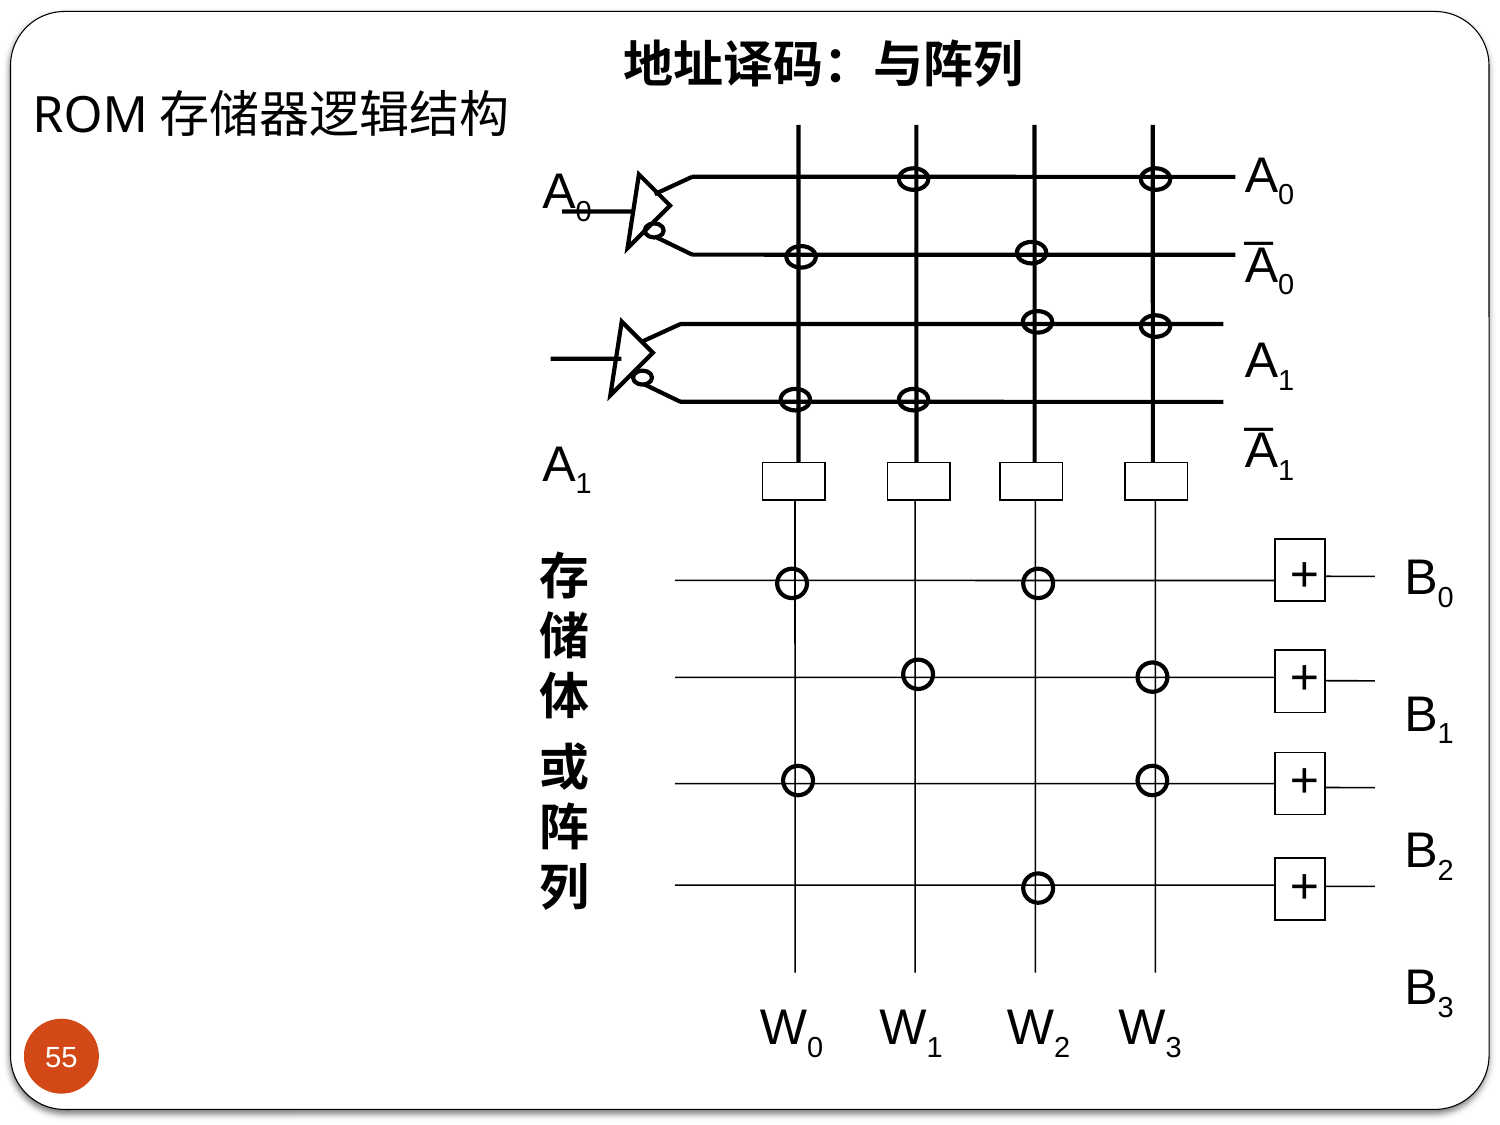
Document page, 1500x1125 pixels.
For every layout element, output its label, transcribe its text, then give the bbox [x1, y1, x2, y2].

text_box 存储体 或阵列 [525, 537, 650, 923]
text_box W0 W1 W2 W3 [745, 987, 1197, 1071]
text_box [529, 124, 1308, 501]
text_box ROM存储器逻辑结构 [17, 74, 525, 150]
text_box 地址译码：与阵列 [608, 24, 1039, 100]
text_box B0 B1 B2 B3 [1389, 537, 1483, 1031]
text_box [674, 499, 1376, 973]
slide_number 55 [23, 1018, 99, 1094]
